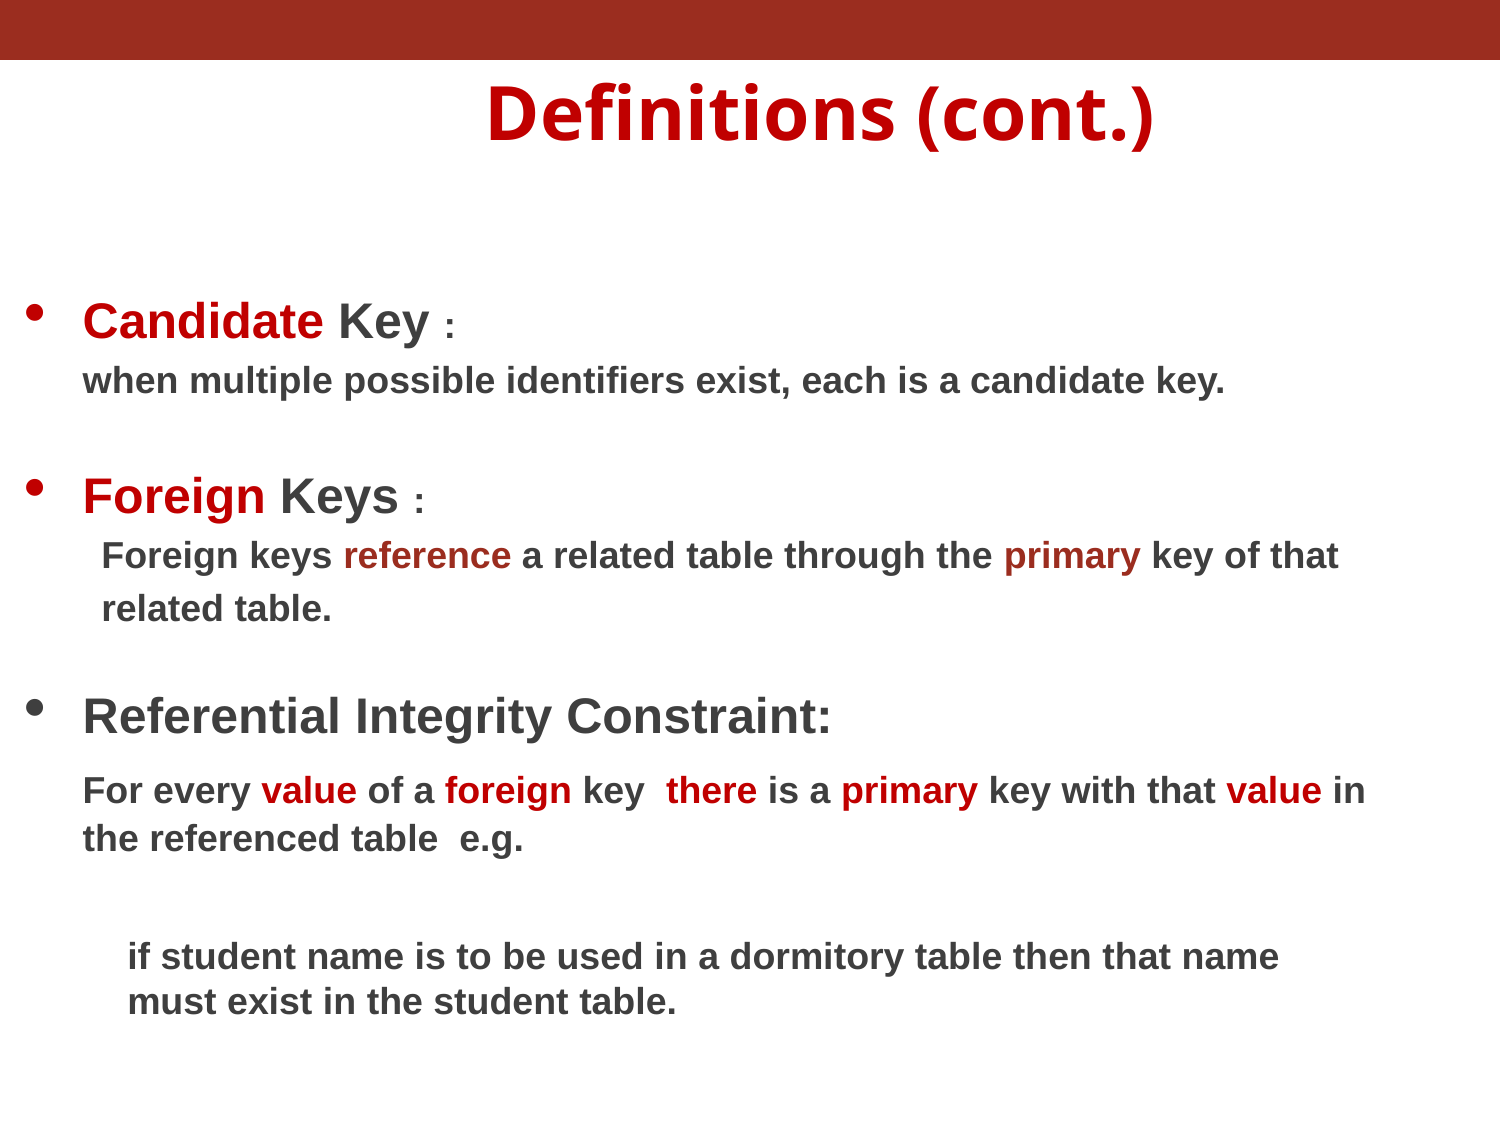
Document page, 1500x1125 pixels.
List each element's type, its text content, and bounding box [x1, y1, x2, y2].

text_box if student name is to be used in a dormitory table then that name must exist in the student table. [112, 924, 1350, 1075]
text_box Definitions (cont.) [140, 58, 1500, 164]
text_box Candidate Key : when multiple possible identifiers exist, each is a candidate key. Foreign Keys : Foreign keys reference a related table through the primary key of that related table. Referential Integrity Constraint: For every value of a foreign key there is a primary key with that value in the referenced table e.g. [11, 281, 1437, 1025]
